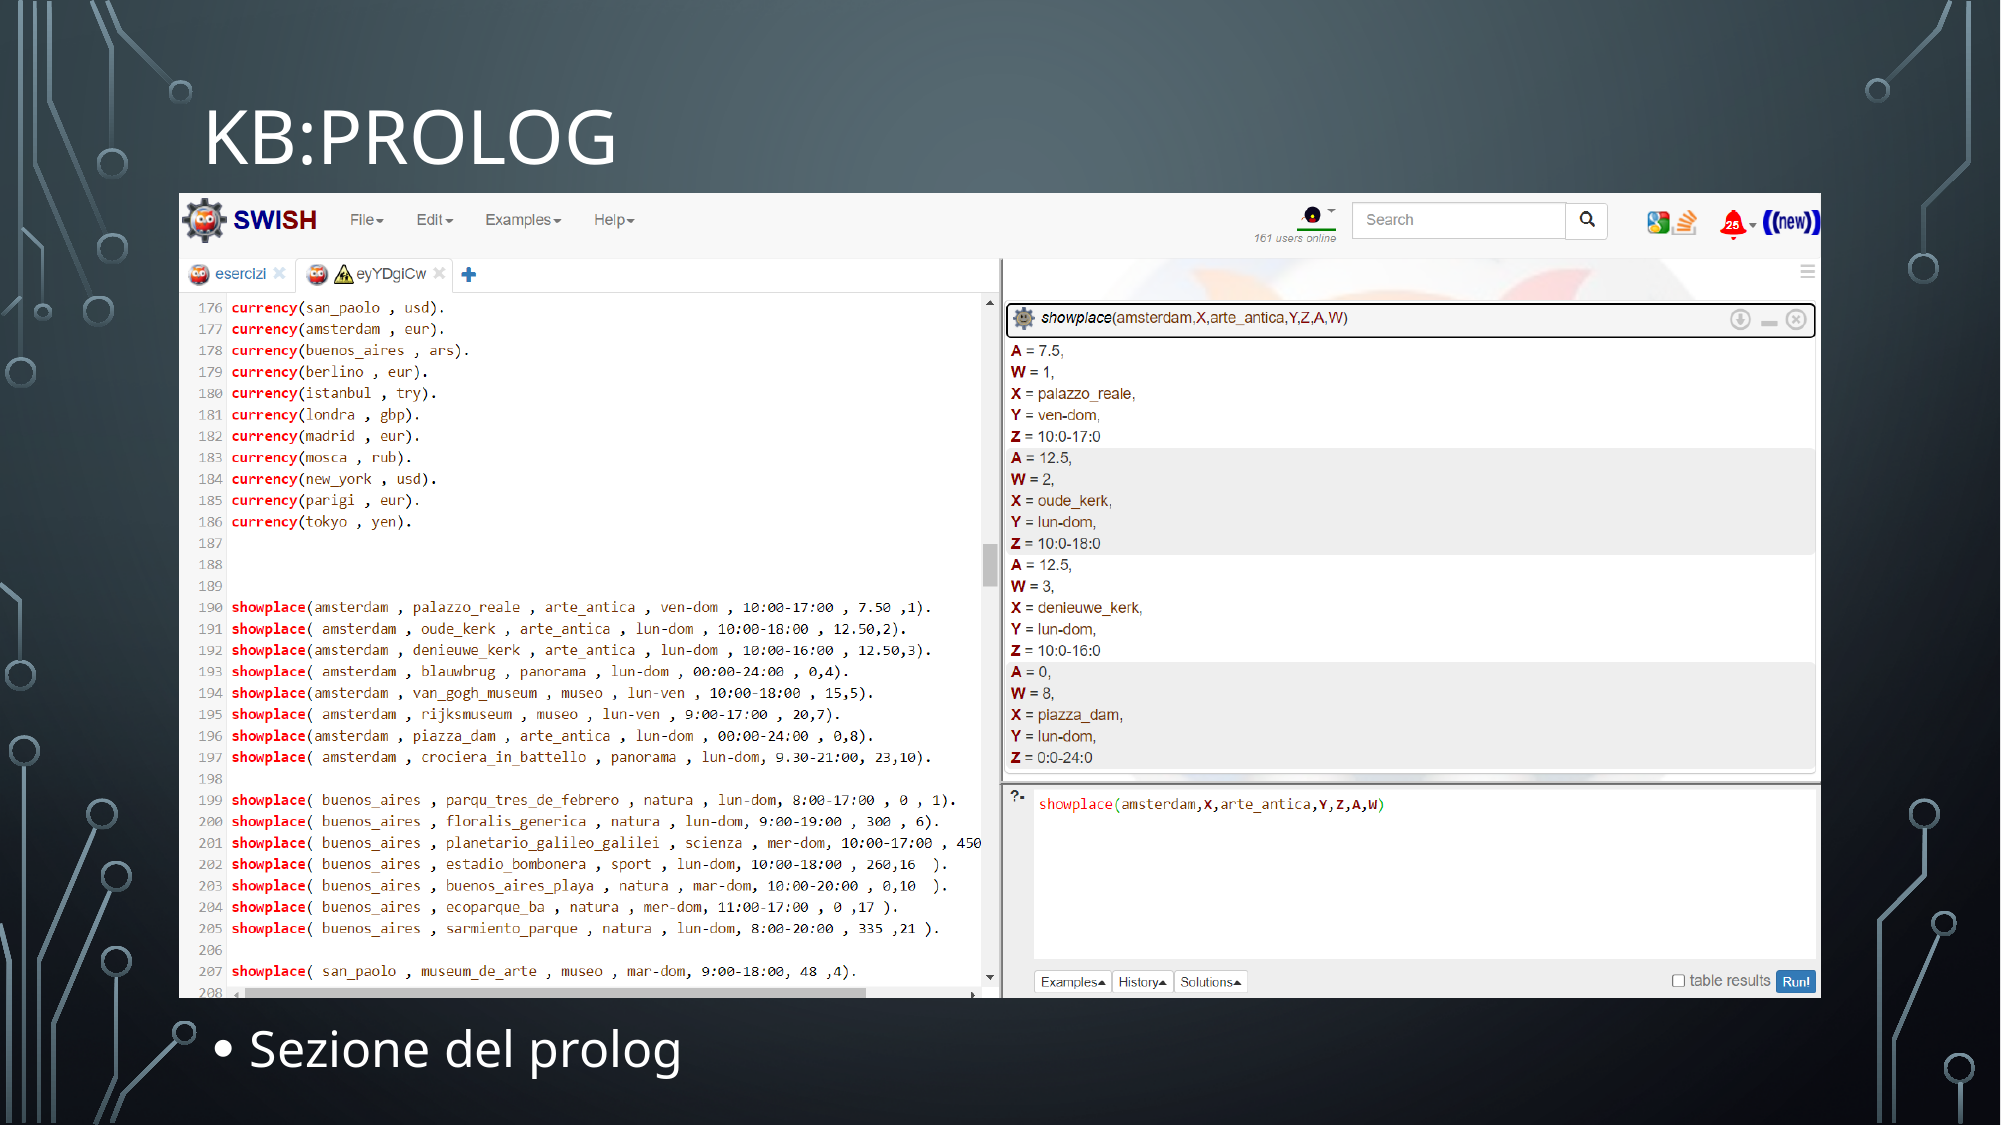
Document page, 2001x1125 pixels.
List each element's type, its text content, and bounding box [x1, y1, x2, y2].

picture [178, 193, 1821, 999]
title Kb:prolog [187, 19, 1813, 193]
list Sezione del prolog [197, 999, 1802, 1106]
